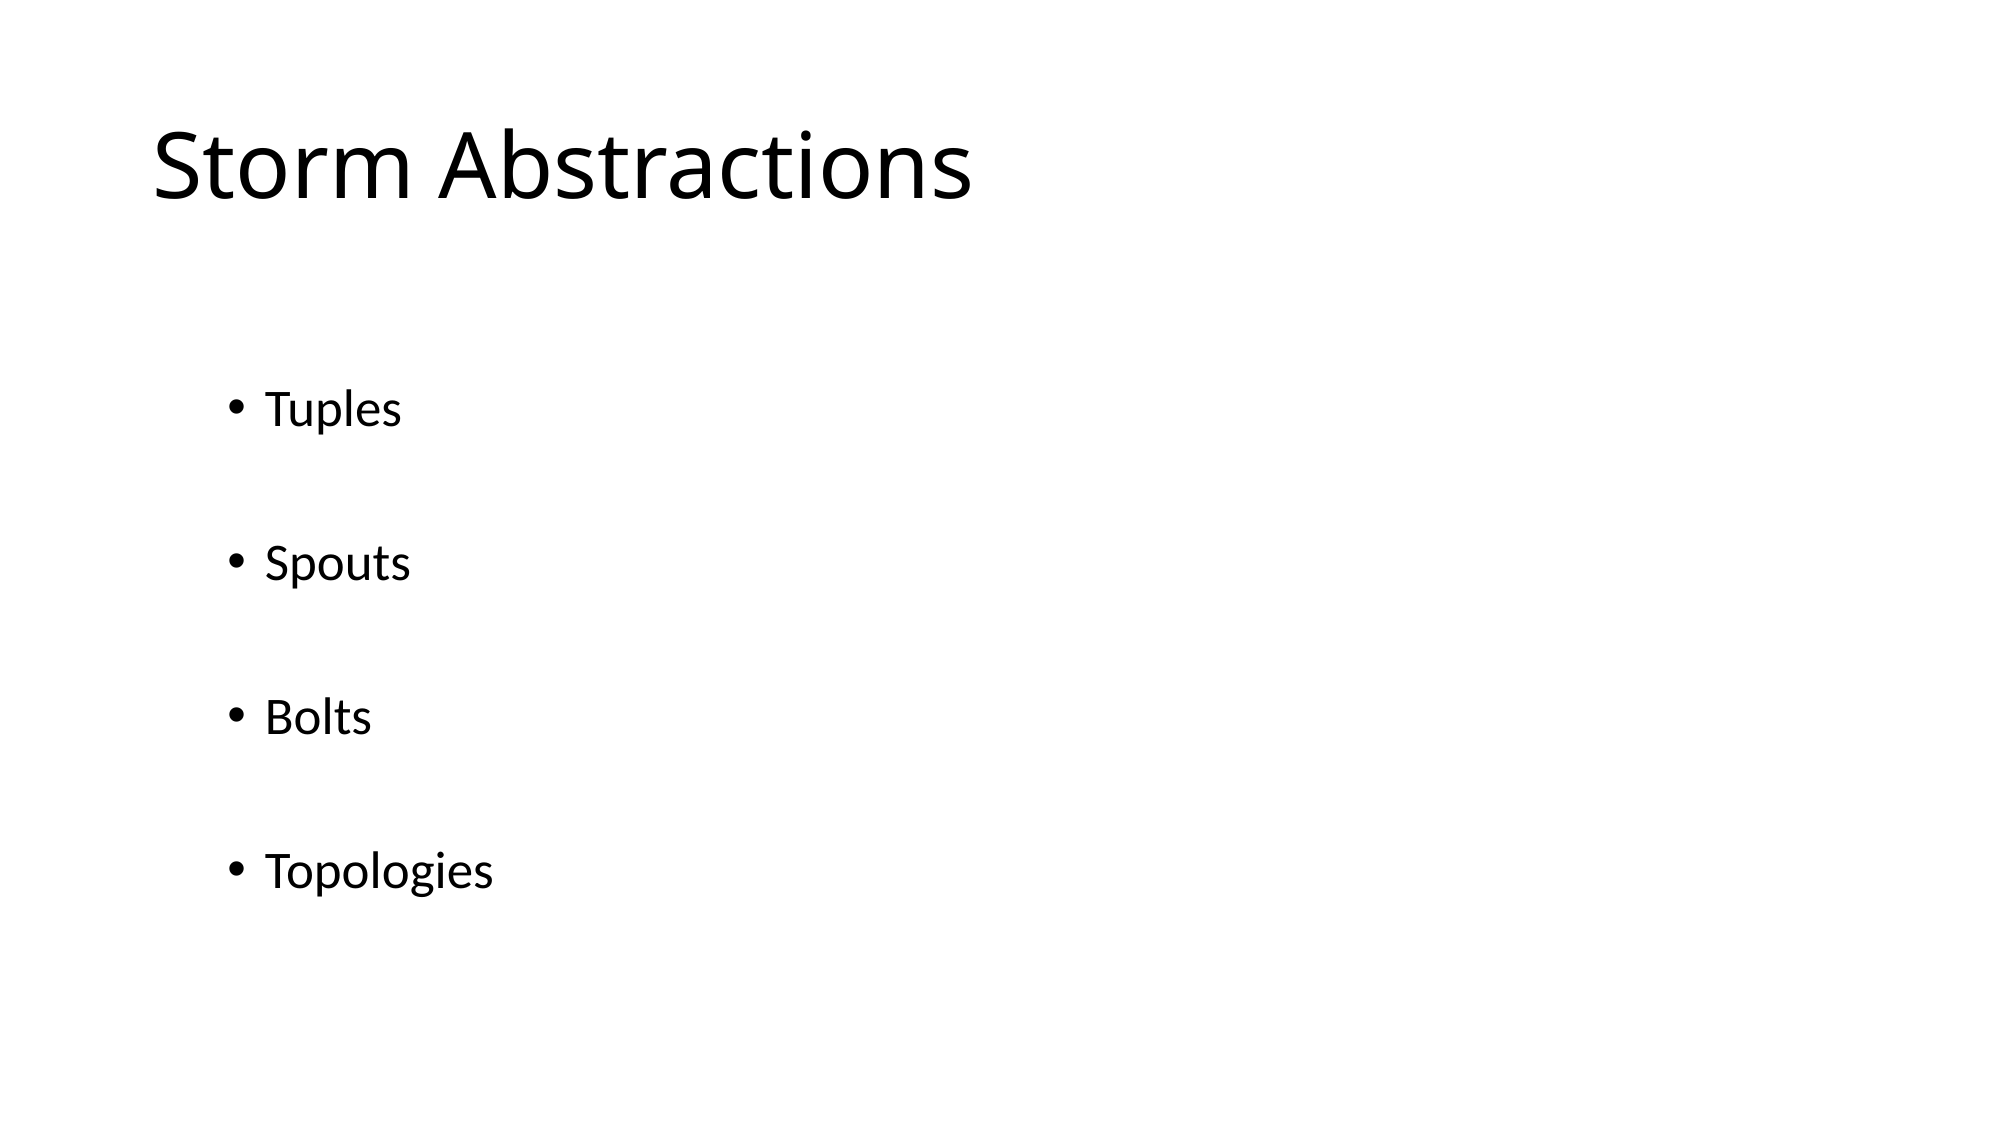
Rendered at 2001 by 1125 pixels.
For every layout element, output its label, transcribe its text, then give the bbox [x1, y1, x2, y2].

list Tuples Spouts Bolts Topologies [137, 299, 1863, 1014]
title Storm Abstractions [137, 59, 1863, 278]
